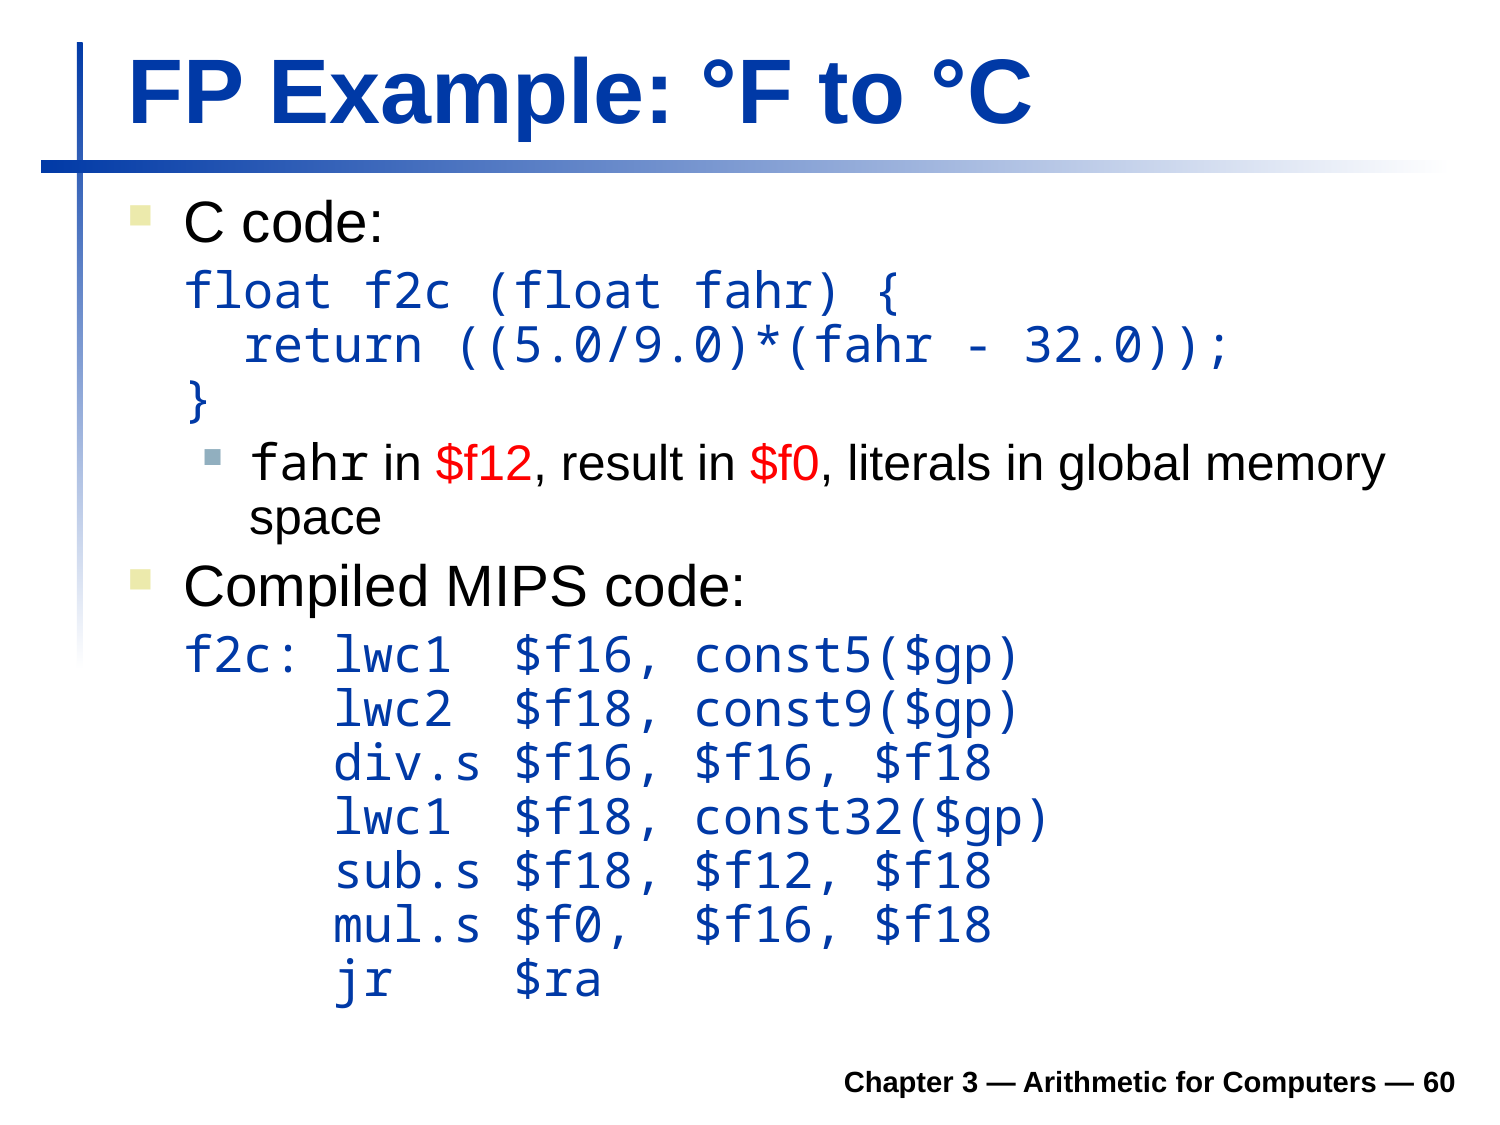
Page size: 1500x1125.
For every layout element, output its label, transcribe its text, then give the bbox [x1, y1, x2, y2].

list C code: float f2c (float fahr) { return ((5.0/9.0)*(fahr - 32.0)); } fahr in $f12, result in $f0, literals in global memory space Compiled MIPS code: f2c: lwc1 $f16, const5($gp) lwc2 $f18, const9($gp) div.s $f16, $f16, $f18 lwc1 $f18, const32($gp) sub.s $f18, $f12, $f18 mul.s $f0, $f16, $f18 jr $ra [112, 184, 1469, 1024]
footer Chapter 3 — Arithmetic for Computers — 60 [277, 1046, 1471, 1106]
title FP Example: °F to °C [112, 23, 1468, 149]
